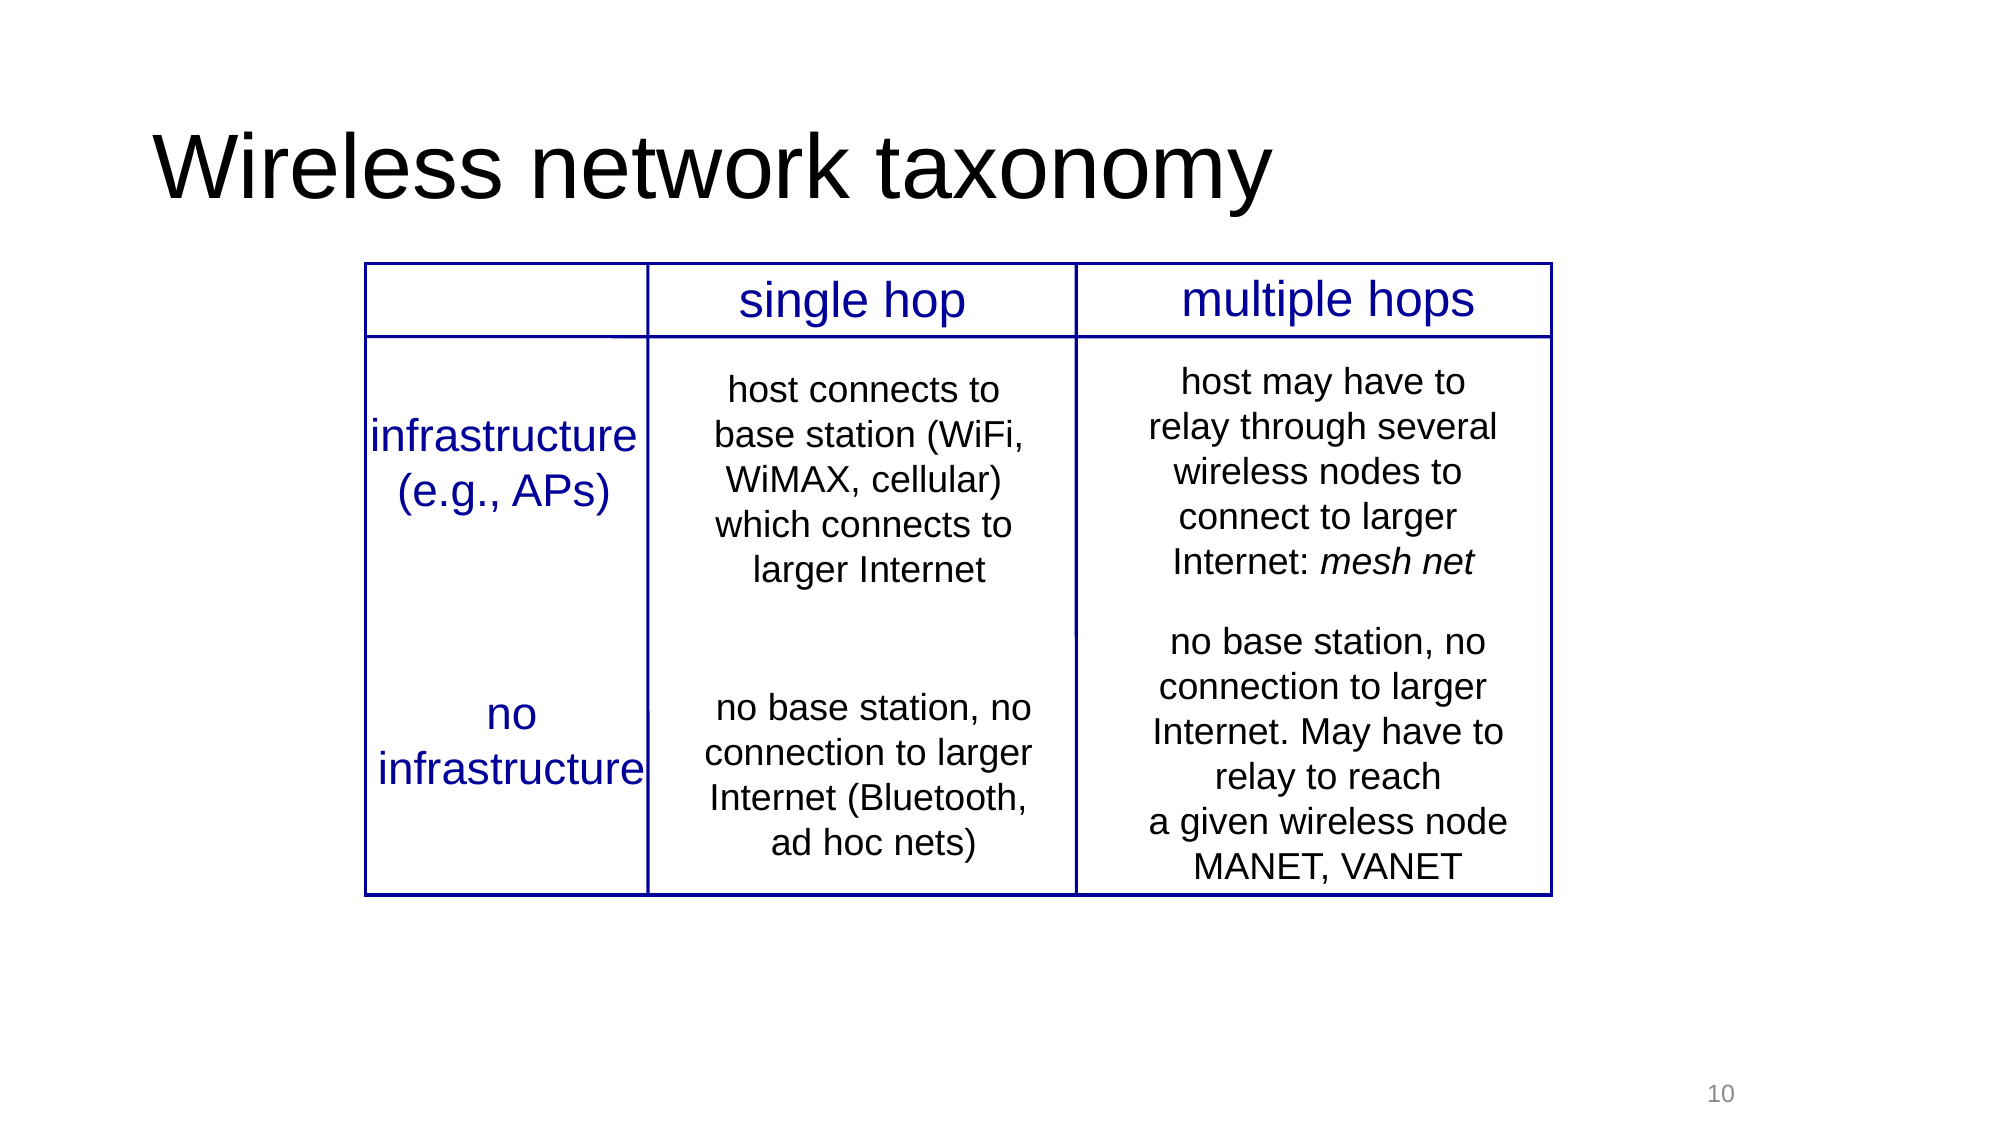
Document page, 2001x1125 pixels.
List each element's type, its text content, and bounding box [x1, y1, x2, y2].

text_box [648, 263, 1076, 336]
text_box single hop [724, 259, 982, 263]
text_box infrastructure (e.g., APs) [355, 397, 365, 523]
slide_number 10 [1637, 1069, 1750, 1115]
title Wireless network taxonomy [137, 59, 1863, 278]
text_box multiple hops [1166, 258, 1491, 263]
text_box [1077, 263, 1552, 336]
text_box [365, 337, 647, 895]
text_box [648, 337, 1076, 895]
text_box [1077, 337, 1552, 895]
text_box [365, 263, 647, 336]
